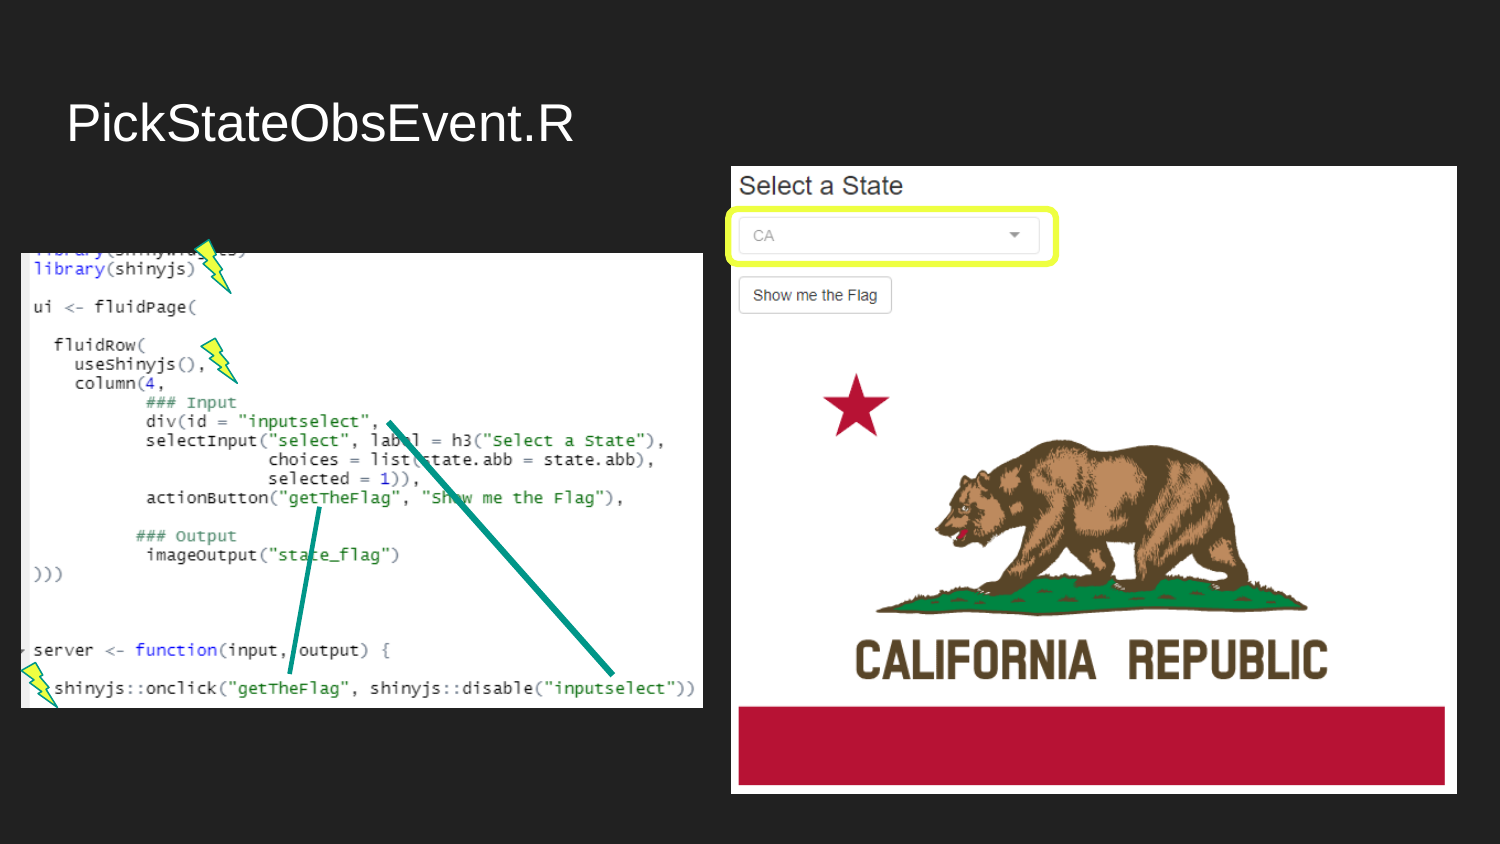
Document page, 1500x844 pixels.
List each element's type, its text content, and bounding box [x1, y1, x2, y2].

picture [20, 252, 703, 708]
picture [731, 166, 1457, 794]
title PickStateObsEvent.R [51, 72, 1449, 167]
text_box [194, 239, 215, 251]
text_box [289, 506, 320, 675]
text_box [387, 421, 613, 676]
